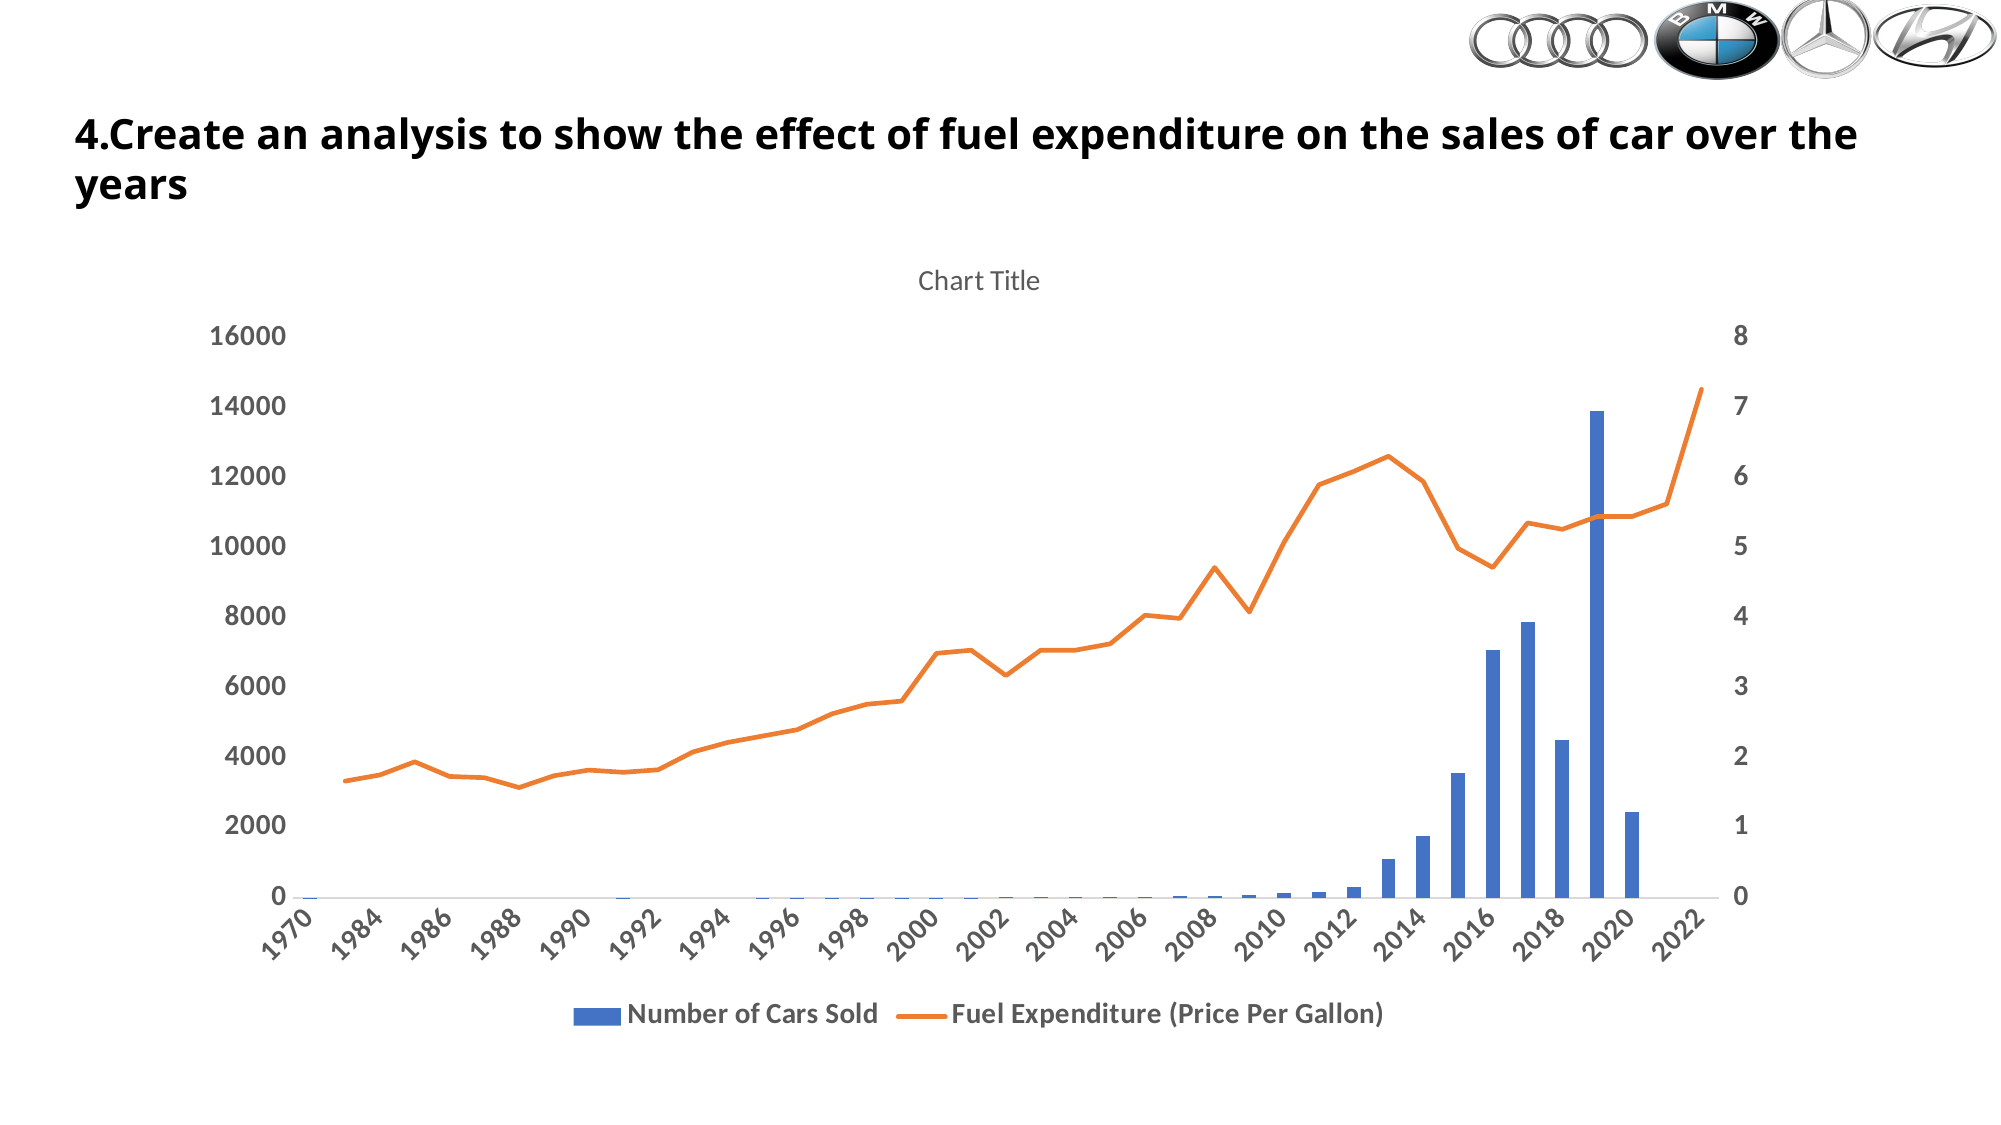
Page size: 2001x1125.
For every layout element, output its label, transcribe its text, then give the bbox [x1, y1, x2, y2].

text_box 4.Create an analysis to show the effect of fuel expenditure on the sales of car over the years [59, 100, 1955, 216]
picture [1465, 0, 2000, 101]
chart [176, 235, 1782, 1038]
